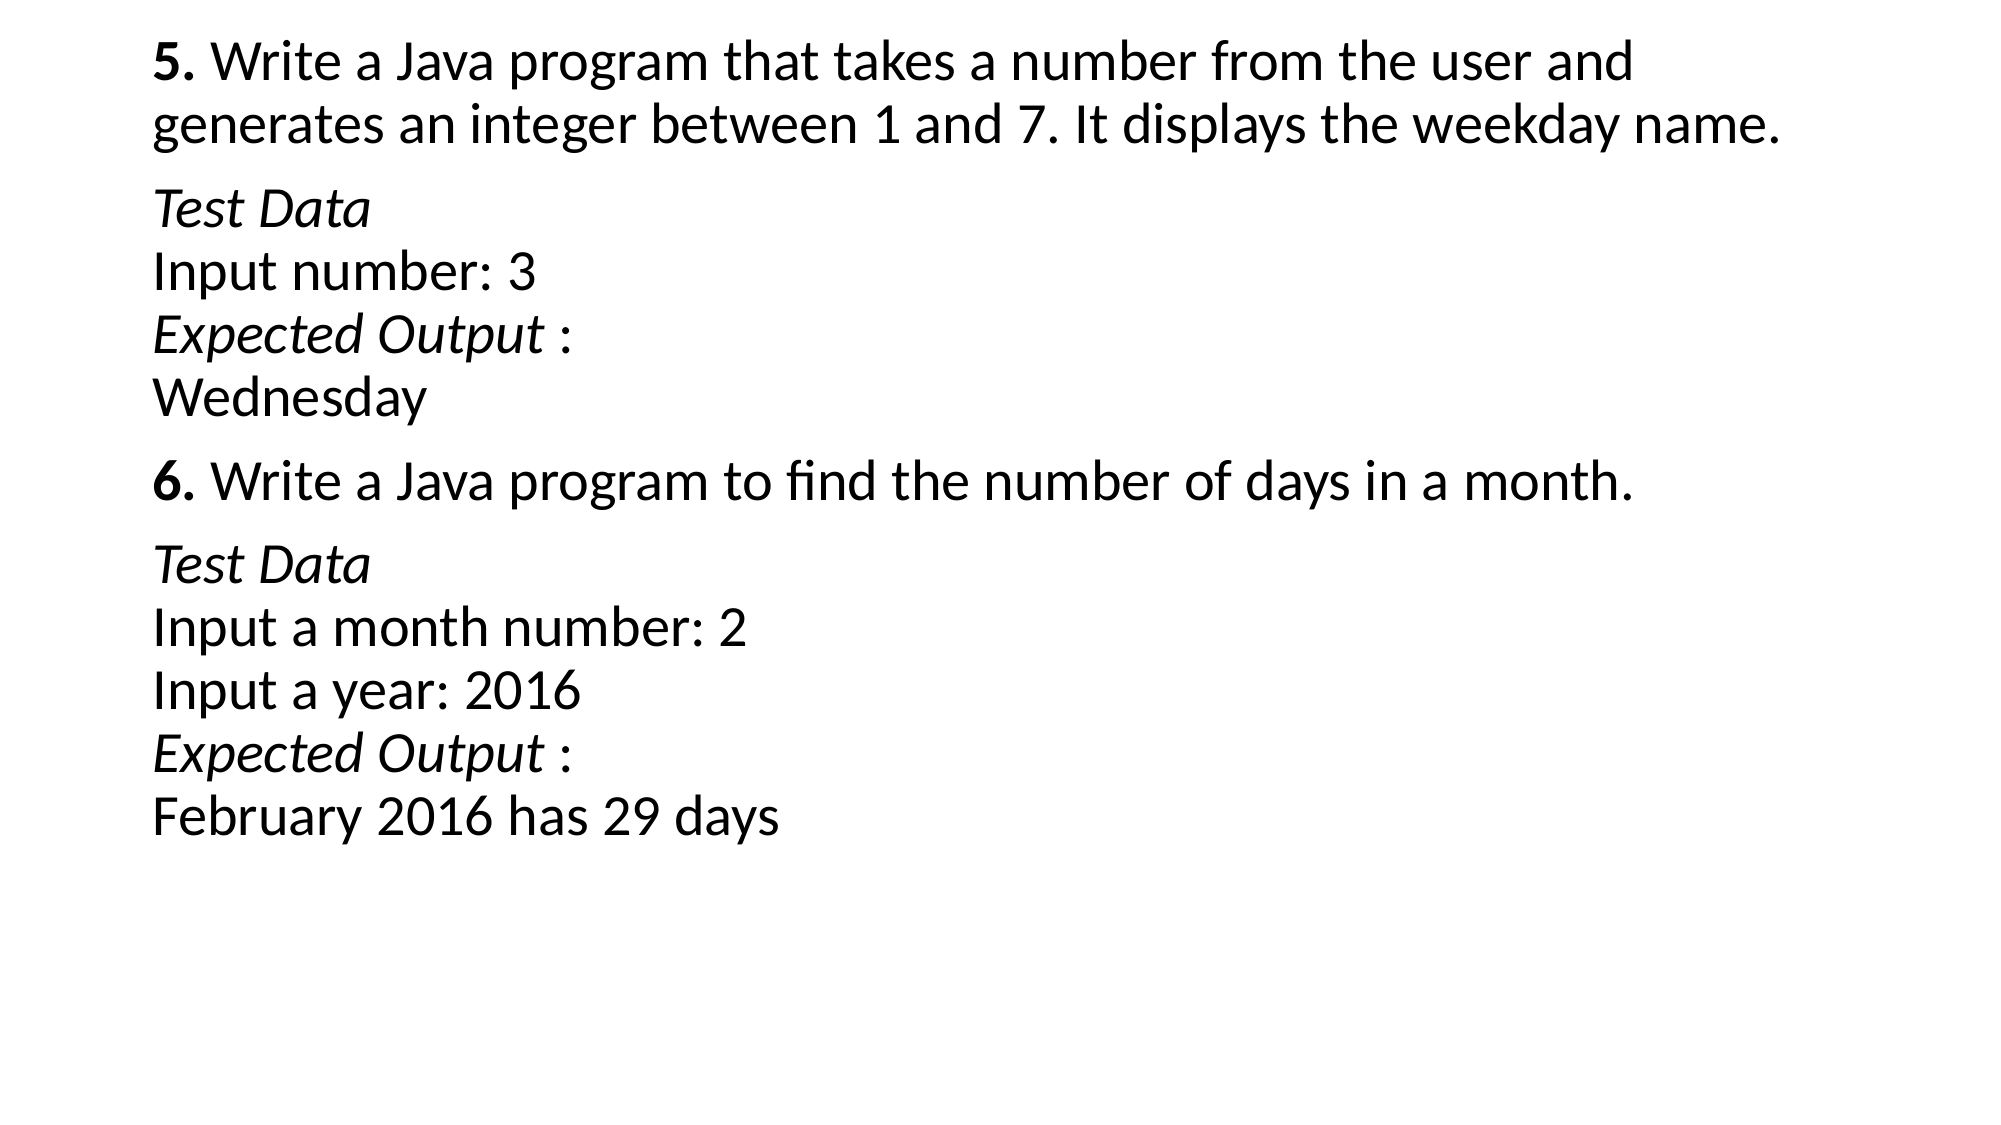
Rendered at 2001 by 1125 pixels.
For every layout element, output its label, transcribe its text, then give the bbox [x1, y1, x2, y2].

list 5. Write a Java program that takes a number from the user and generates an integer between 1 and 7. It displays the weekday name. Test Data Input number: 3 Expected Output : Wednesday 6. Write a Java program to find the number of days in a month. Test Data Input a month number: 2 Input a year: 2016 Expected Output : February 2016 has 29 days [137, 22, 1863, 1014]
